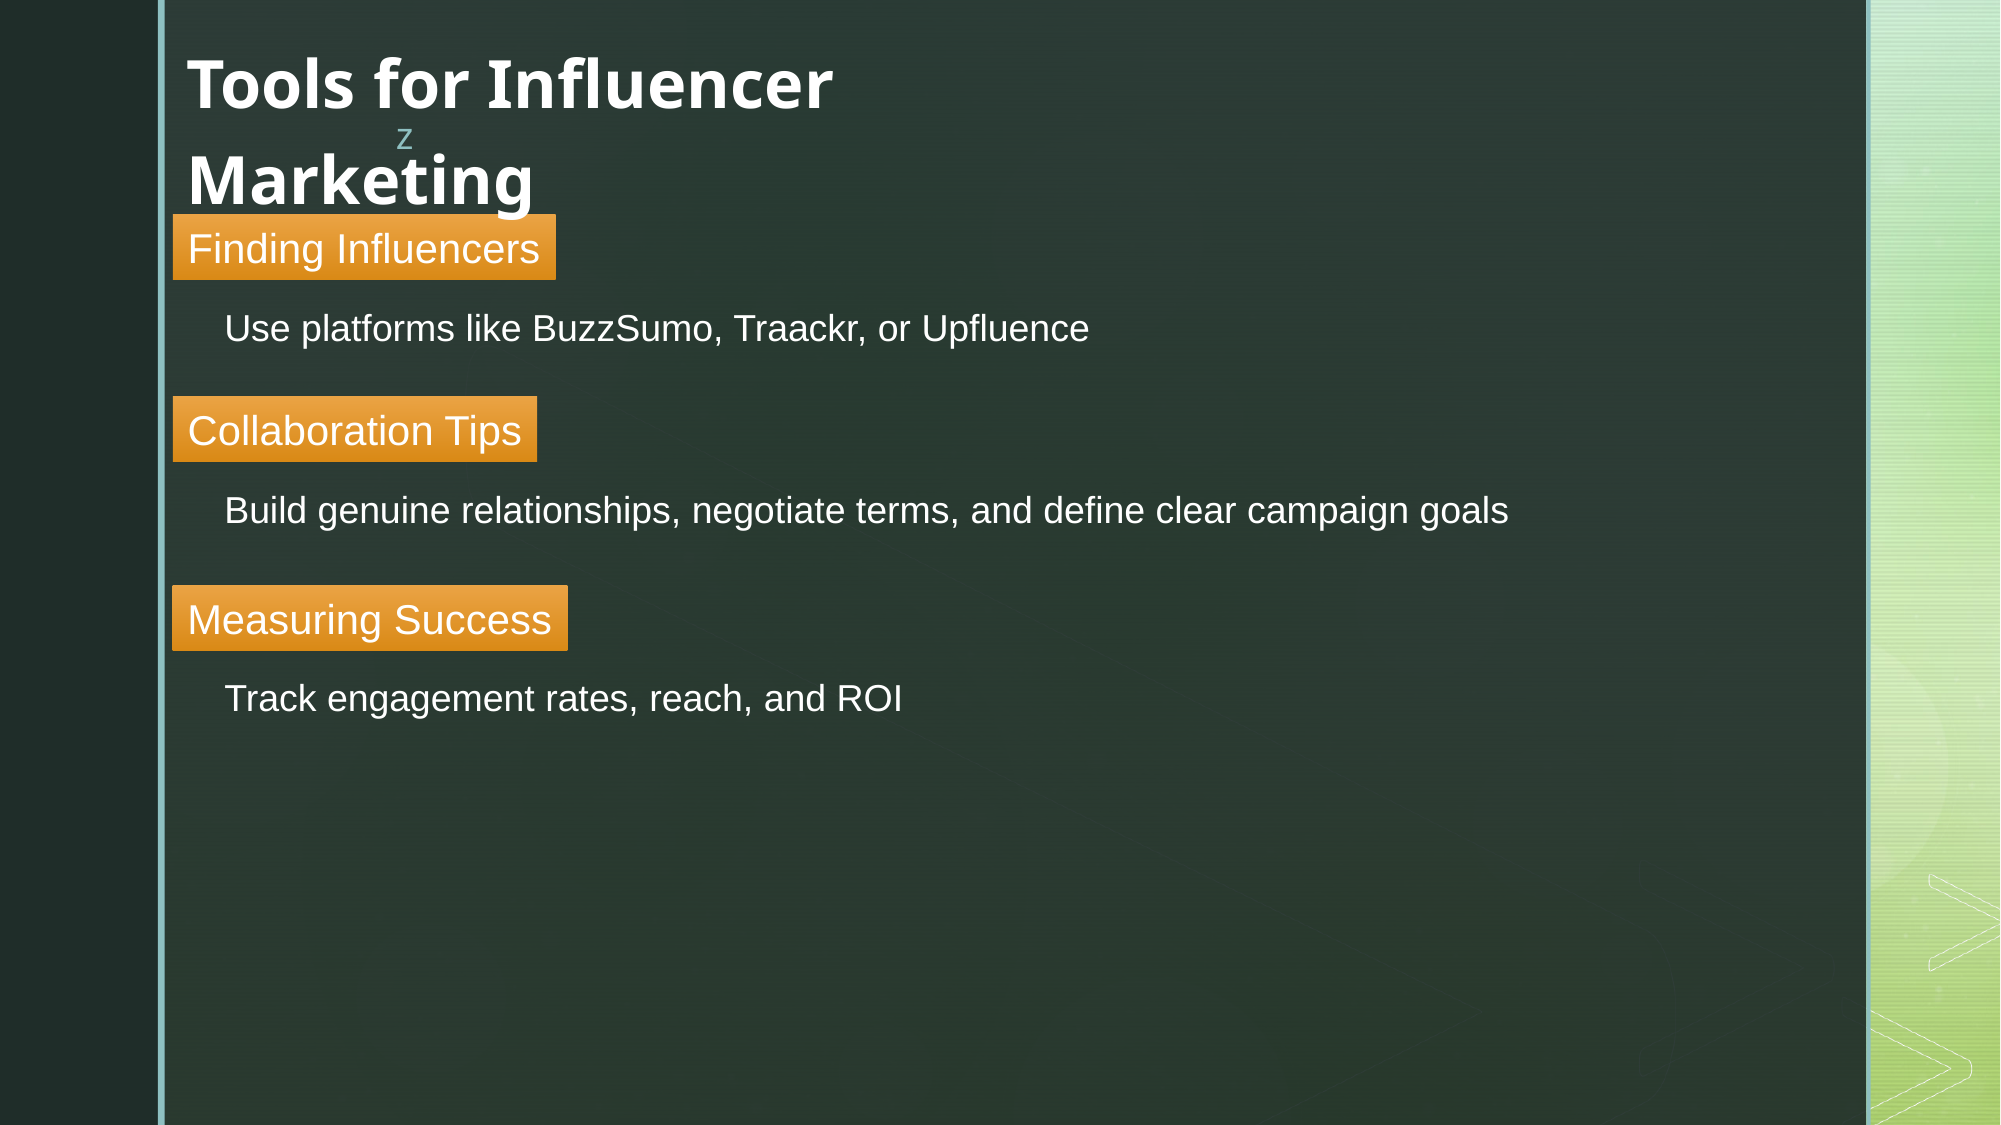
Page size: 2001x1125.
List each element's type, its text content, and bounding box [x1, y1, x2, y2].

picture [1871, 0, 2001, 1125]
text_box Build genuine relationships, negotiate terms, and define clear campaign goals [209, 477, 1543, 531]
text_box Tools for Influencer Marketing [171, 81, 1084, 162]
text_box Track engagement rates, reach, and ROI [209, 665, 922, 719]
text_box Finding Influencers [172, 214, 556, 280]
text_box Collaboration Tips [172, 396, 538, 462]
text_box Measuring Success [172, 585, 568, 651]
text_box Use platforms like BuzzSumo, Traackr, or Upfluence [209, 295, 1113, 349]
